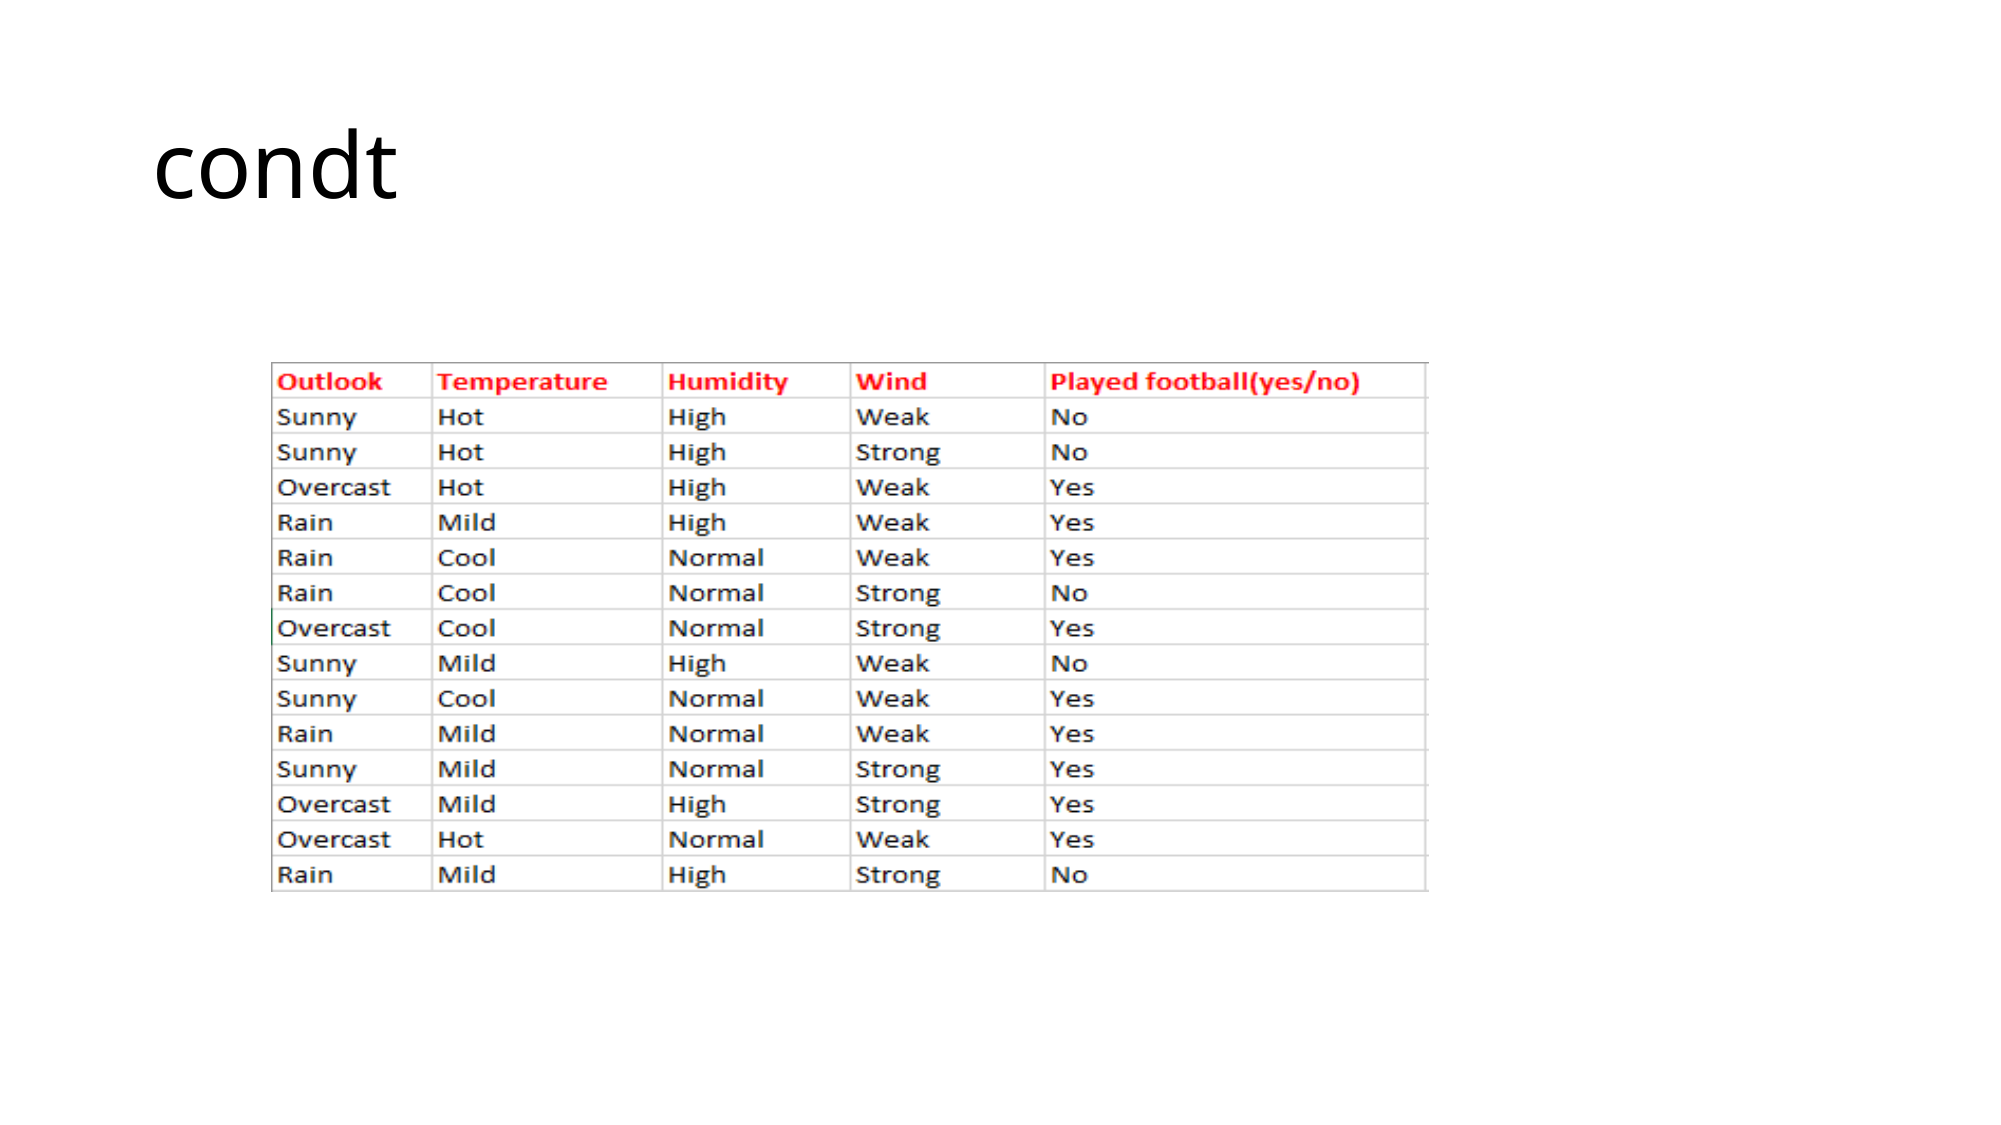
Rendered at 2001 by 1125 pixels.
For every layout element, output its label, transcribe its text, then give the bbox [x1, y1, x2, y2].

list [271, 362, 1429, 892]
title condt [137, 59, 1863, 278]
